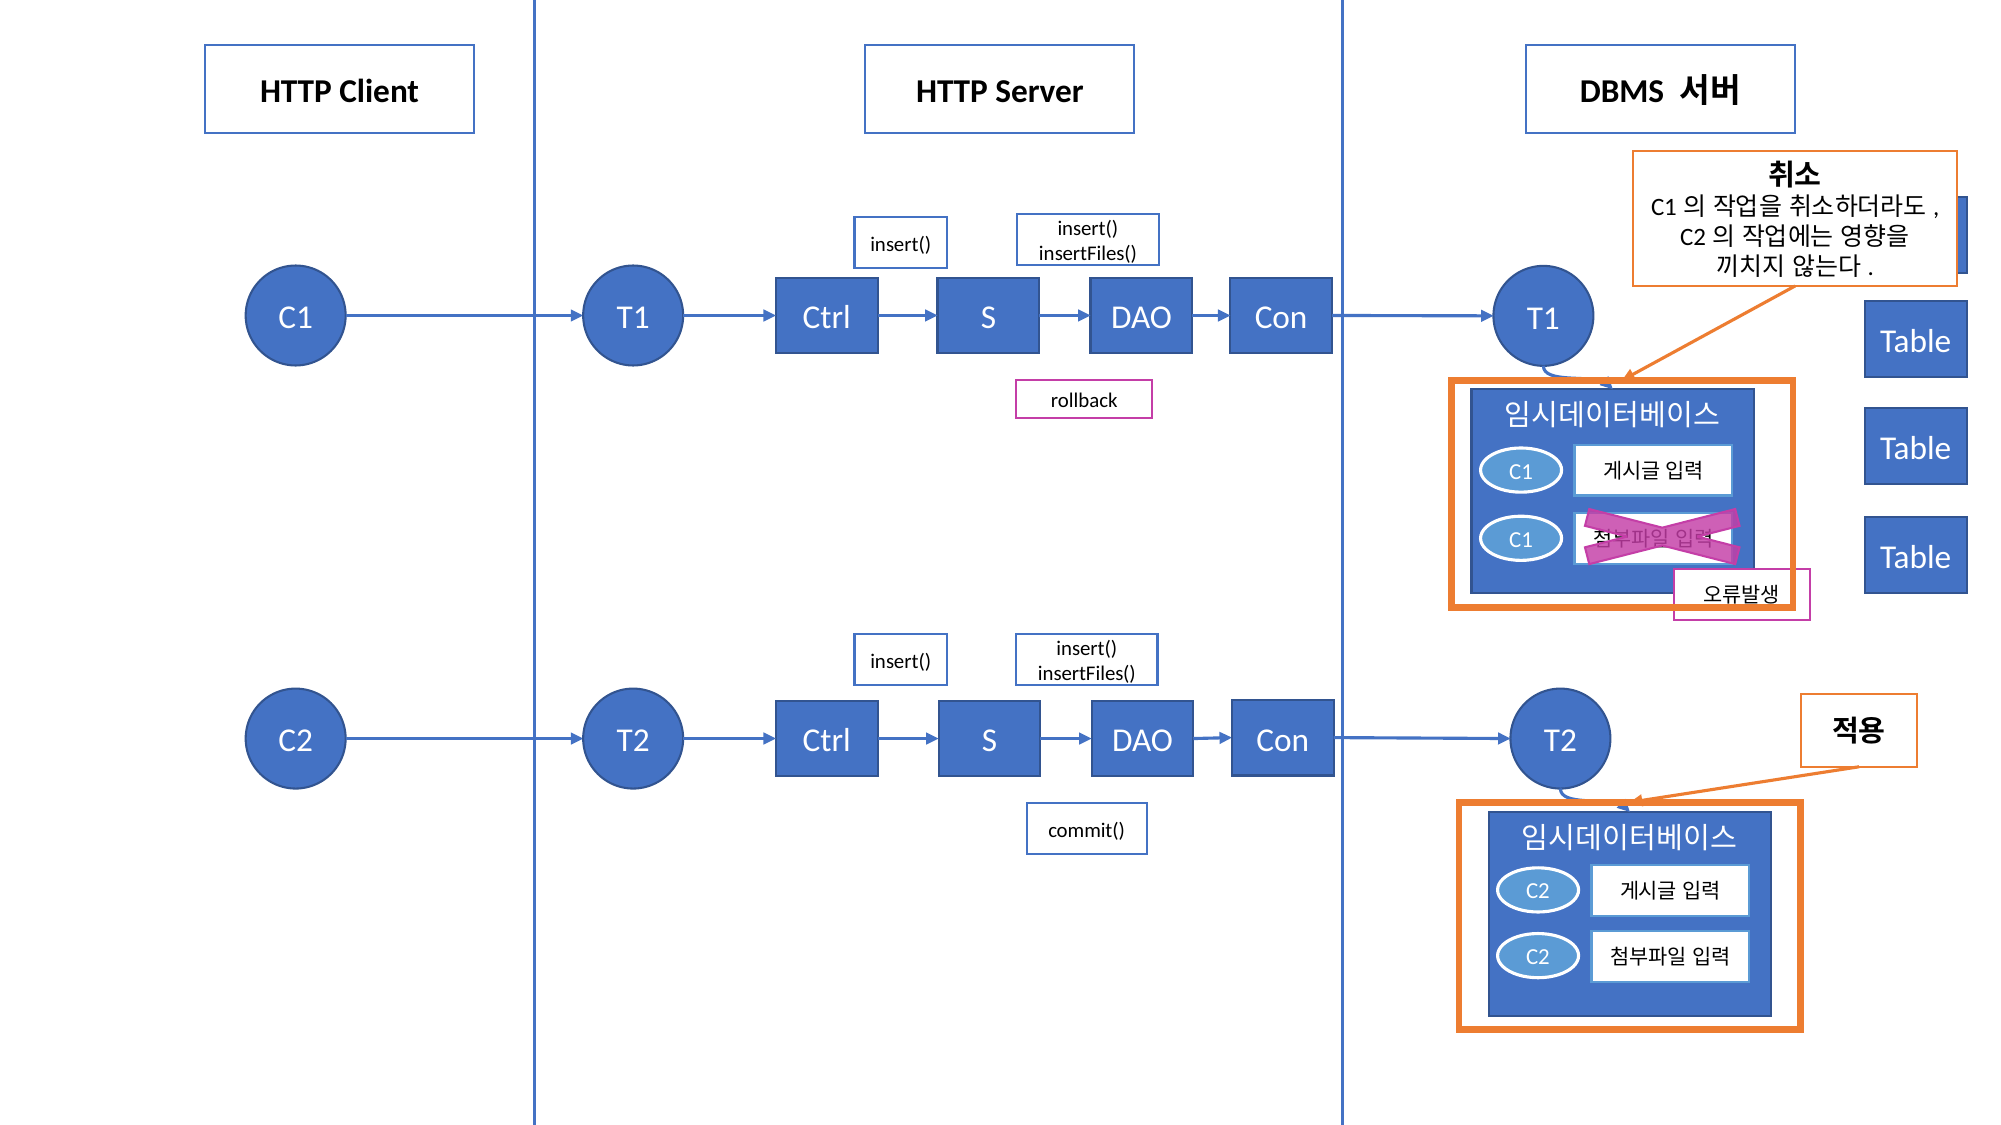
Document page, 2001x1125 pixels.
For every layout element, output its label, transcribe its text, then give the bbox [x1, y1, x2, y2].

text_box DBMS 서버 [1525, 44, 1796, 134]
text_box Table [1958, 196, 1968, 274]
text_box C1 [244, 264, 347, 367]
text_box Table [1864, 516, 1968, 594]
text_box [1458, 801, 1802, 1031]
text_box insert() insertFiles() [1015, 633, 1159, 686]
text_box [1629, 766, 1860, 803]
text_box 오류발생 [1673, 568, 1811, 621]
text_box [1583, 765, 1607, 836]
text_box Table [1864, 300, 1968, 378]
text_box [1622, 285, 1796, 381]
text_box commit() [1026, 802, 1148, 855]
text_box insert() [853, 216, 948, 269]
text_box Ctrl [775, 700, 879, 777]
text_box HTTP Server [864, 44, 1135, 134]
text_box rollback [1015, 379, 1153, 419]
text_box S [936, 277, 1040, 354]
text_box DAO [1089, 277, 1193, 354]
text_box HTTP Client [204, 44, 475, 134]
text_box Con [1229, 277, 1333, 354]
text_box Ctrl [775, 277, 879, 354]
text_box T2 [1509, 687, 1612, 790]
text_box insert() insertFiles() [1016, 213, 1160, 266]
text_box Table [1864, 407, 1968, 485]
text_box C2 [244, 687, 347, 790]
text_box T2 [582, 687, 685, 790]
text_box 적용 [1800, 693, 1918, 768]
text_box Con [1231, 699, 1335, 777]
text_box 취소 C1의 작업을 취소하더라도, C2의 작업에는 영향을 끼치지 않는다. [1632, 150, 1958, 287]
text_box T1 [582, 264, 685, 367]
text_box T1 [1492, 264, 1595, 367]
text_box DAO [1091, 700, 1194, 777]
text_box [1566, 342, 1590, 413]
text_box S [938, 700, 1041, 777]
text_box [1450, 379, 1794, 609]
text_box insert() [853, 633, 948, 686]
